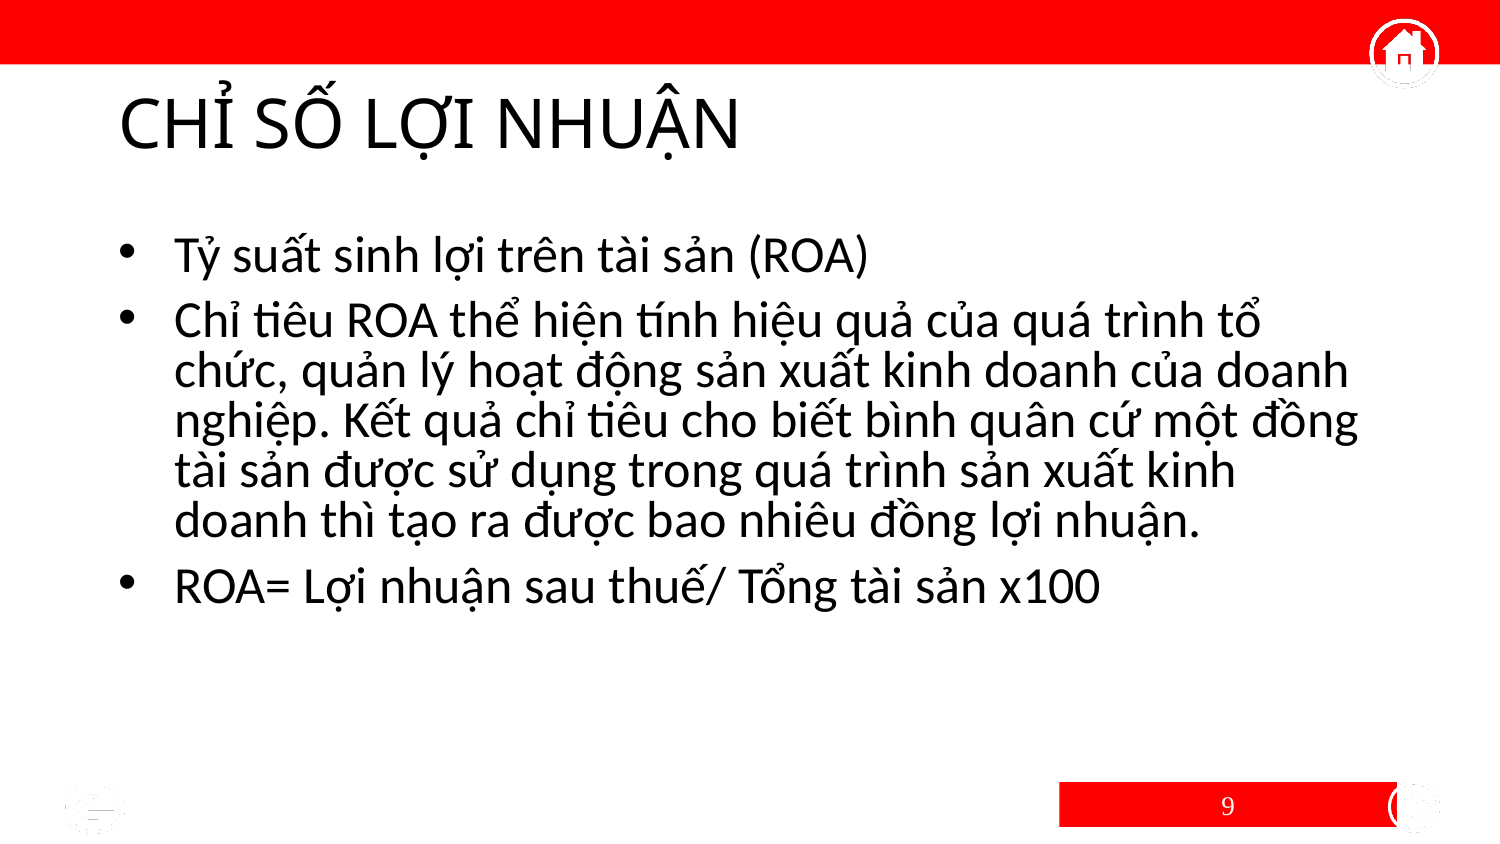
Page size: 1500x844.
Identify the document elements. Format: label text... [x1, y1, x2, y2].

slide_number 9 [1059, 782, 1387, 827]
picture [1387, 780, 1440, 833]
picture [59, 780, 125, 834]
list Tỷ suất sinh lợi trên tài sản (ROA) Chỉ tiêu ROA thể hiện tính hiệu quả của quá trình tổ chức, quản lý hoạt động sản xuất kinh doanh của doanh nghiệp. Kết quả chỉ tiêu cho biết bình quân cứ một đồng tài sản được sử dụng trong quá trình sản xuất kinh doanh thì tạo ra được bao nhiêu đồng lợi nhuận. ROA= Lợi nhuận sau thuế/ Tổng tài sản x100 [103, 224, 1397, 760]
text_box [0, 0, 1500, 65]
title CHỈ SỐ LỢI NHUẬN [103, 44, 1397, 208]
picture [1368, 17, 1440, 89]
